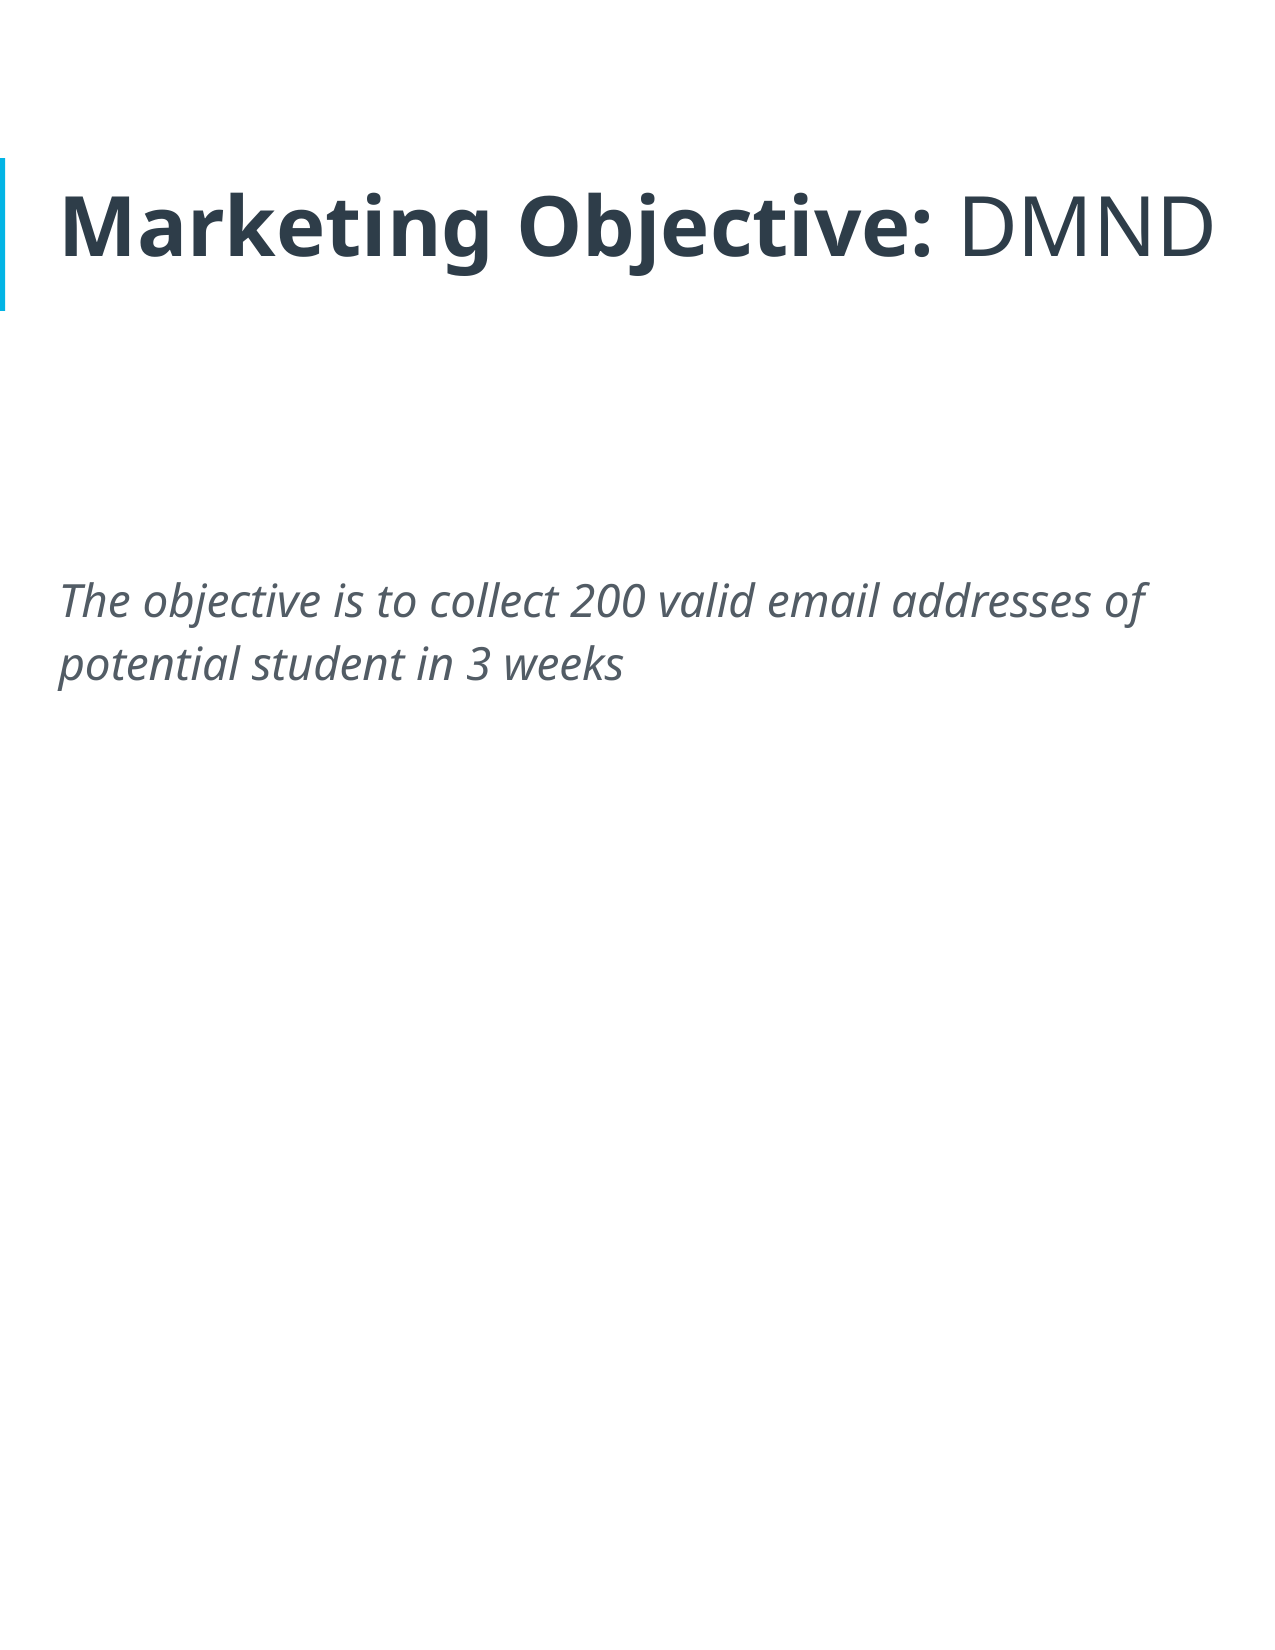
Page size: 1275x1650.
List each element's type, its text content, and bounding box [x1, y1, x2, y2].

list The objective is to collect 200 valid email addresses of potential student in 3 weeks [43, 548, 1232, 1572]
title Marketing Objective: DMND [43, 142, 1253, 416]
